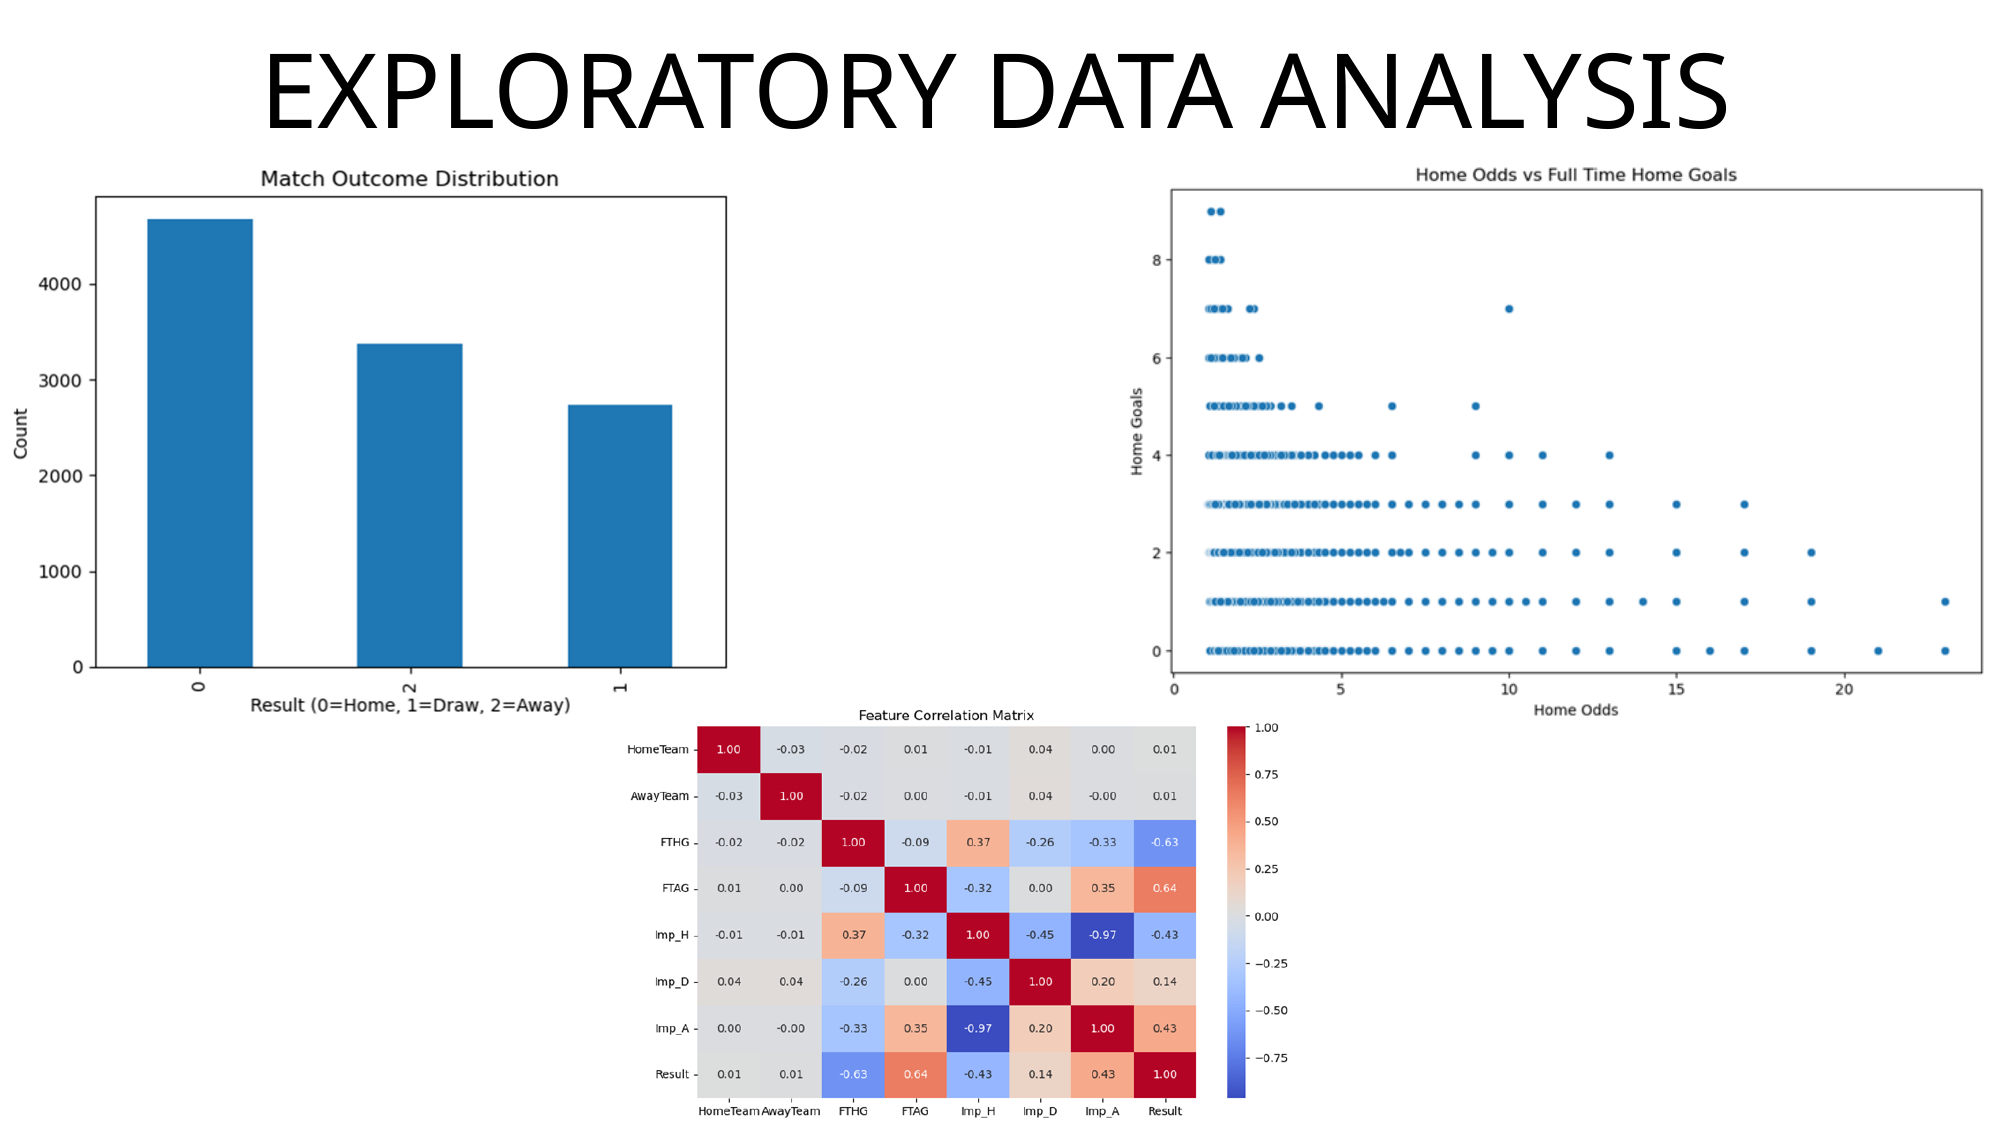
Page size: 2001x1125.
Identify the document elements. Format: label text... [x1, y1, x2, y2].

picture [0, 158, 1992, 1125]
title EXPLORATORY DATA ANALYSIS [54, 31, 1938, 159]
